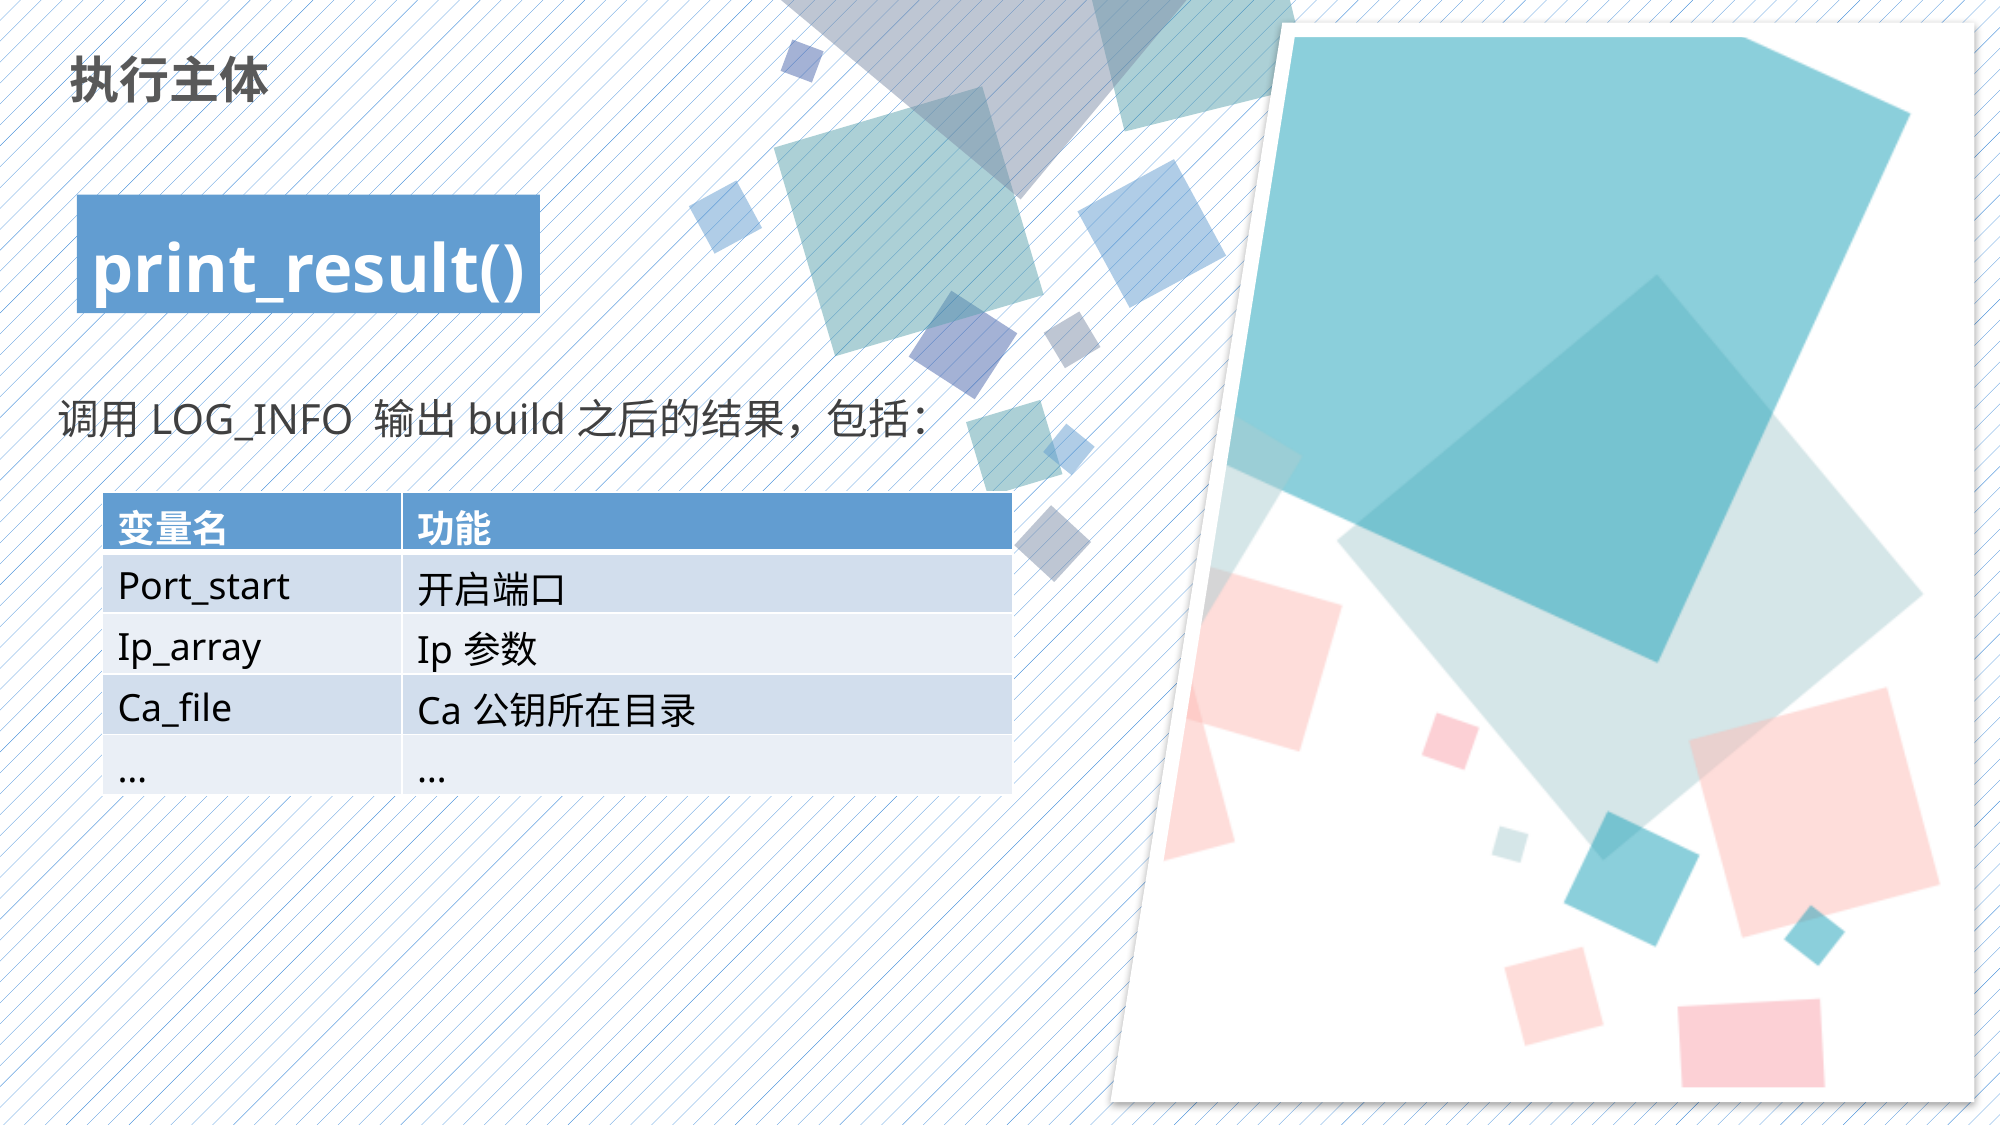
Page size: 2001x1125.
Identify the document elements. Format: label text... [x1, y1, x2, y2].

table_cell Ip_array [103, 614, 401, 673]
text_box 调用LOG_INFO 输出build之后的结果，包括： [42, 360, 1010, 450]
table_cell … [103, 735, 401, 794]
table_cell Ca_file [103, 675, 401, 734]
picture [1010, 38, 2000, 1087]
table_cell Ip参数 [403, 614, 1010, 673]
table_cell 开启端口 [403, 555, 1010, 612]
table_header 变量名 [103, 493, 401, 549]
table_cell Ca公钥所在目录 [403, 675, 1010, 734]
text_box print_result() [76, 194, 540, 314]
table_cell … [403, 735, 1010, 794]
table_cell Port_start [103, 555, 401, 612]
table_header 功能 [403, 493, 1010, 549]
list 执行主体 [54, 38, 975, 127]
